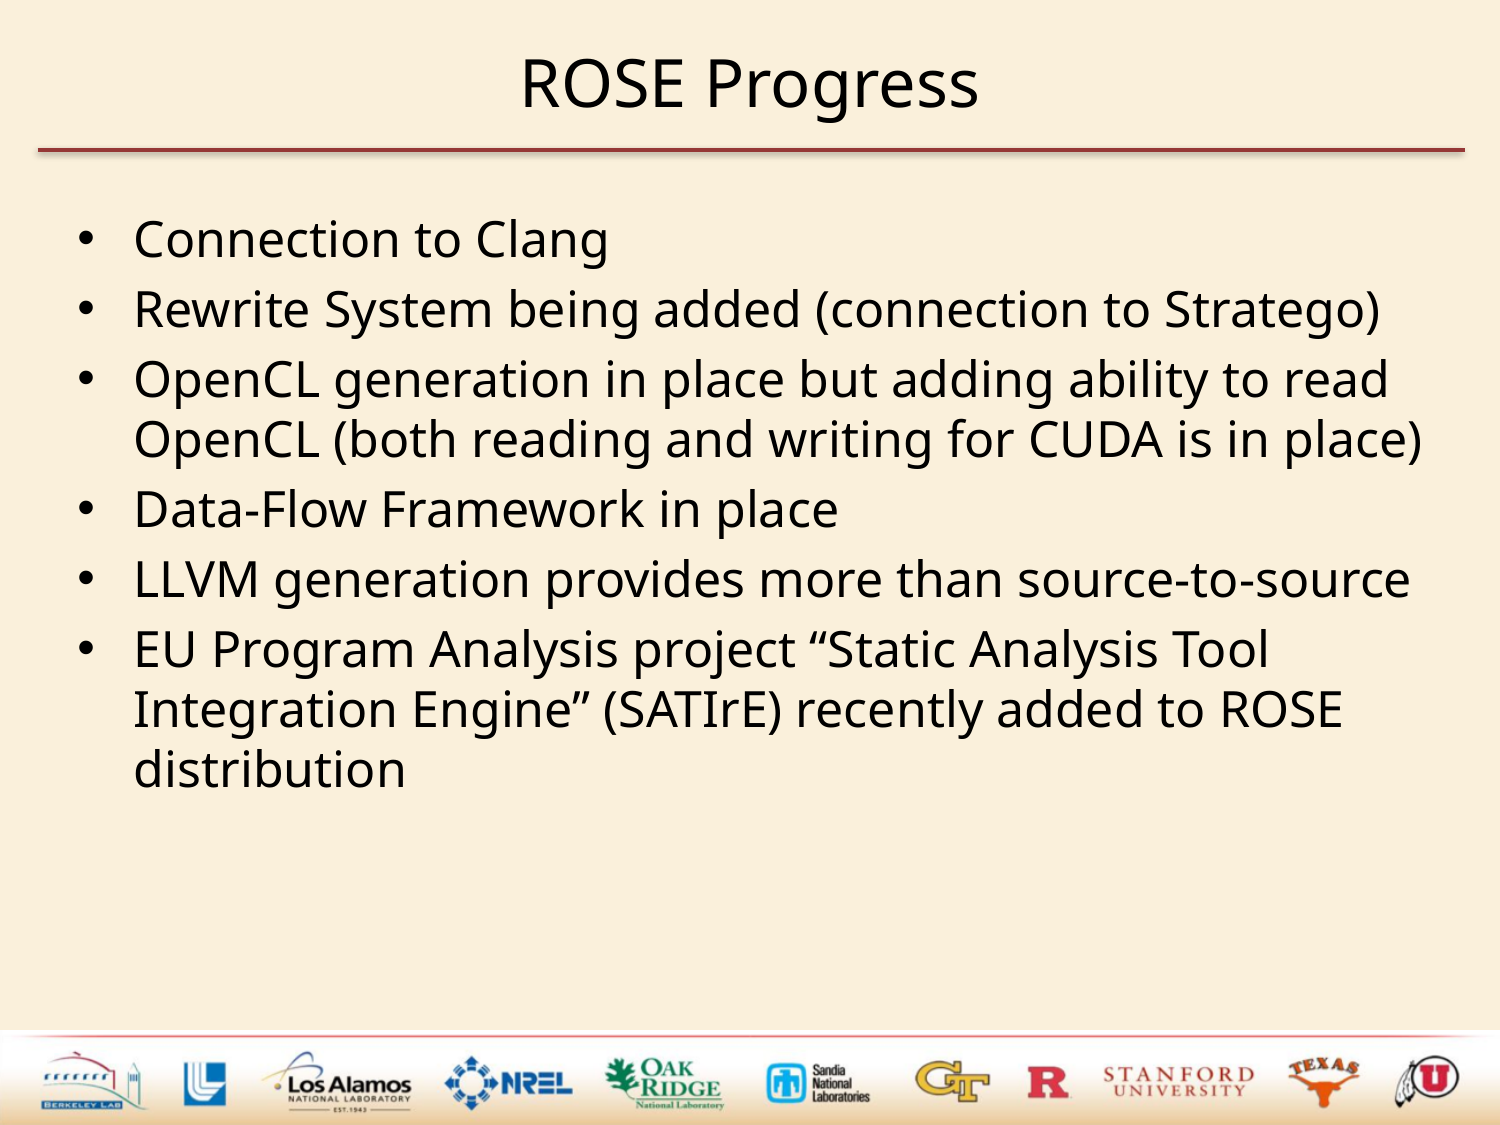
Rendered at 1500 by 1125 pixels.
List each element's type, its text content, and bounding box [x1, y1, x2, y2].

title ROSE Progress [75, 24, 1425, 138]
list Connection to Clang Rewrite System being added (connection to Stratego) OpenCL generation in place but adding ability to read OpenCL (both reading and writing for CUDA is in place) Data-Flow Framework in place LLVM generation provides more than source-to-source EU Program Analysis project “Static Analysis Tool Integration Engine” (SATIrE) recently added to ROSE distribution [62, 200, 1488, 1000]
picture [0, 1030, 1500, 1125]
